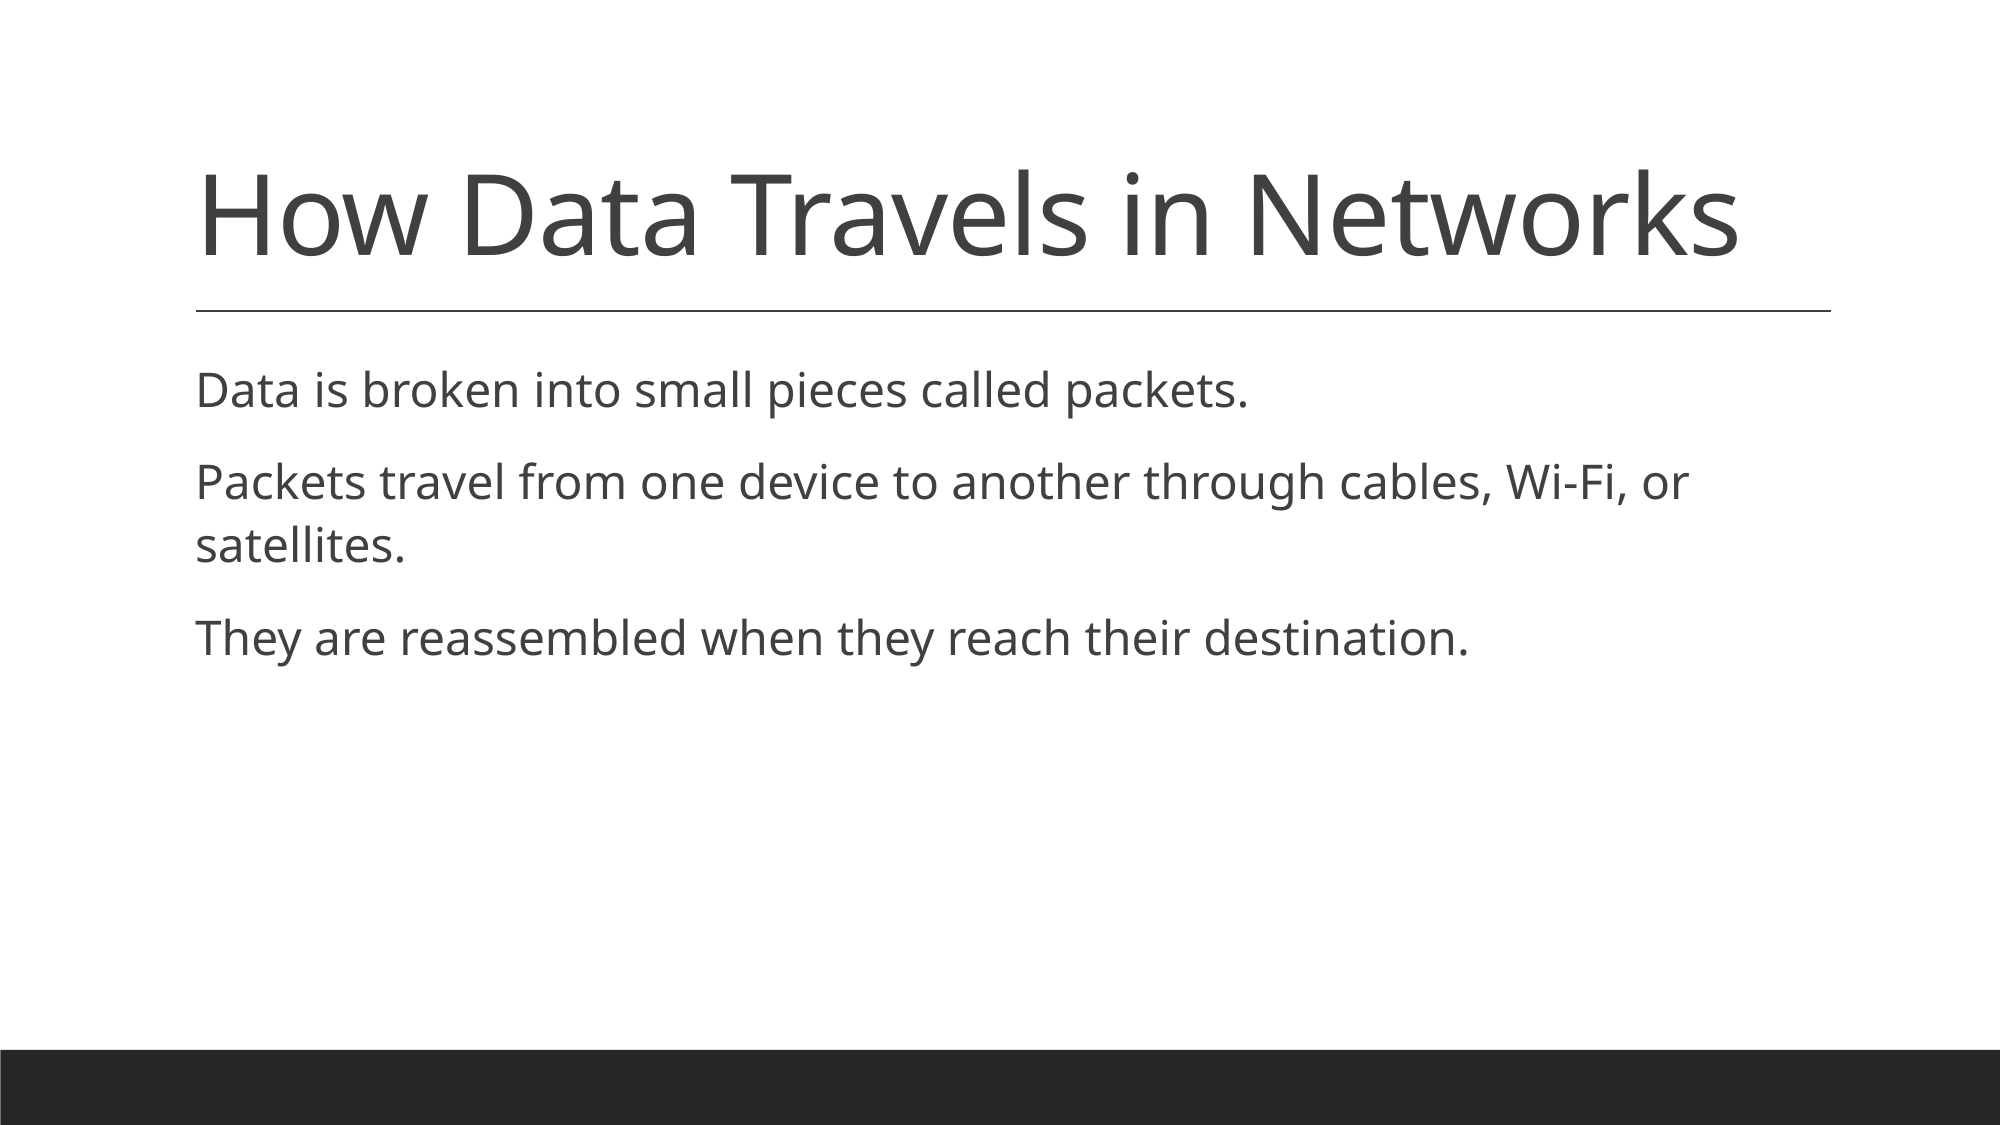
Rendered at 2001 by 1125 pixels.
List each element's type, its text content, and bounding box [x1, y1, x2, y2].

list Data is broken into small pieces called packets. Packets travel from one device to another through cables, Wi-Fi, or satellites. They are reassembled when they reach their destination. [180, 345, 1830, 963]
title How Data Travels in Networks [180, 47, 1830, 285]
